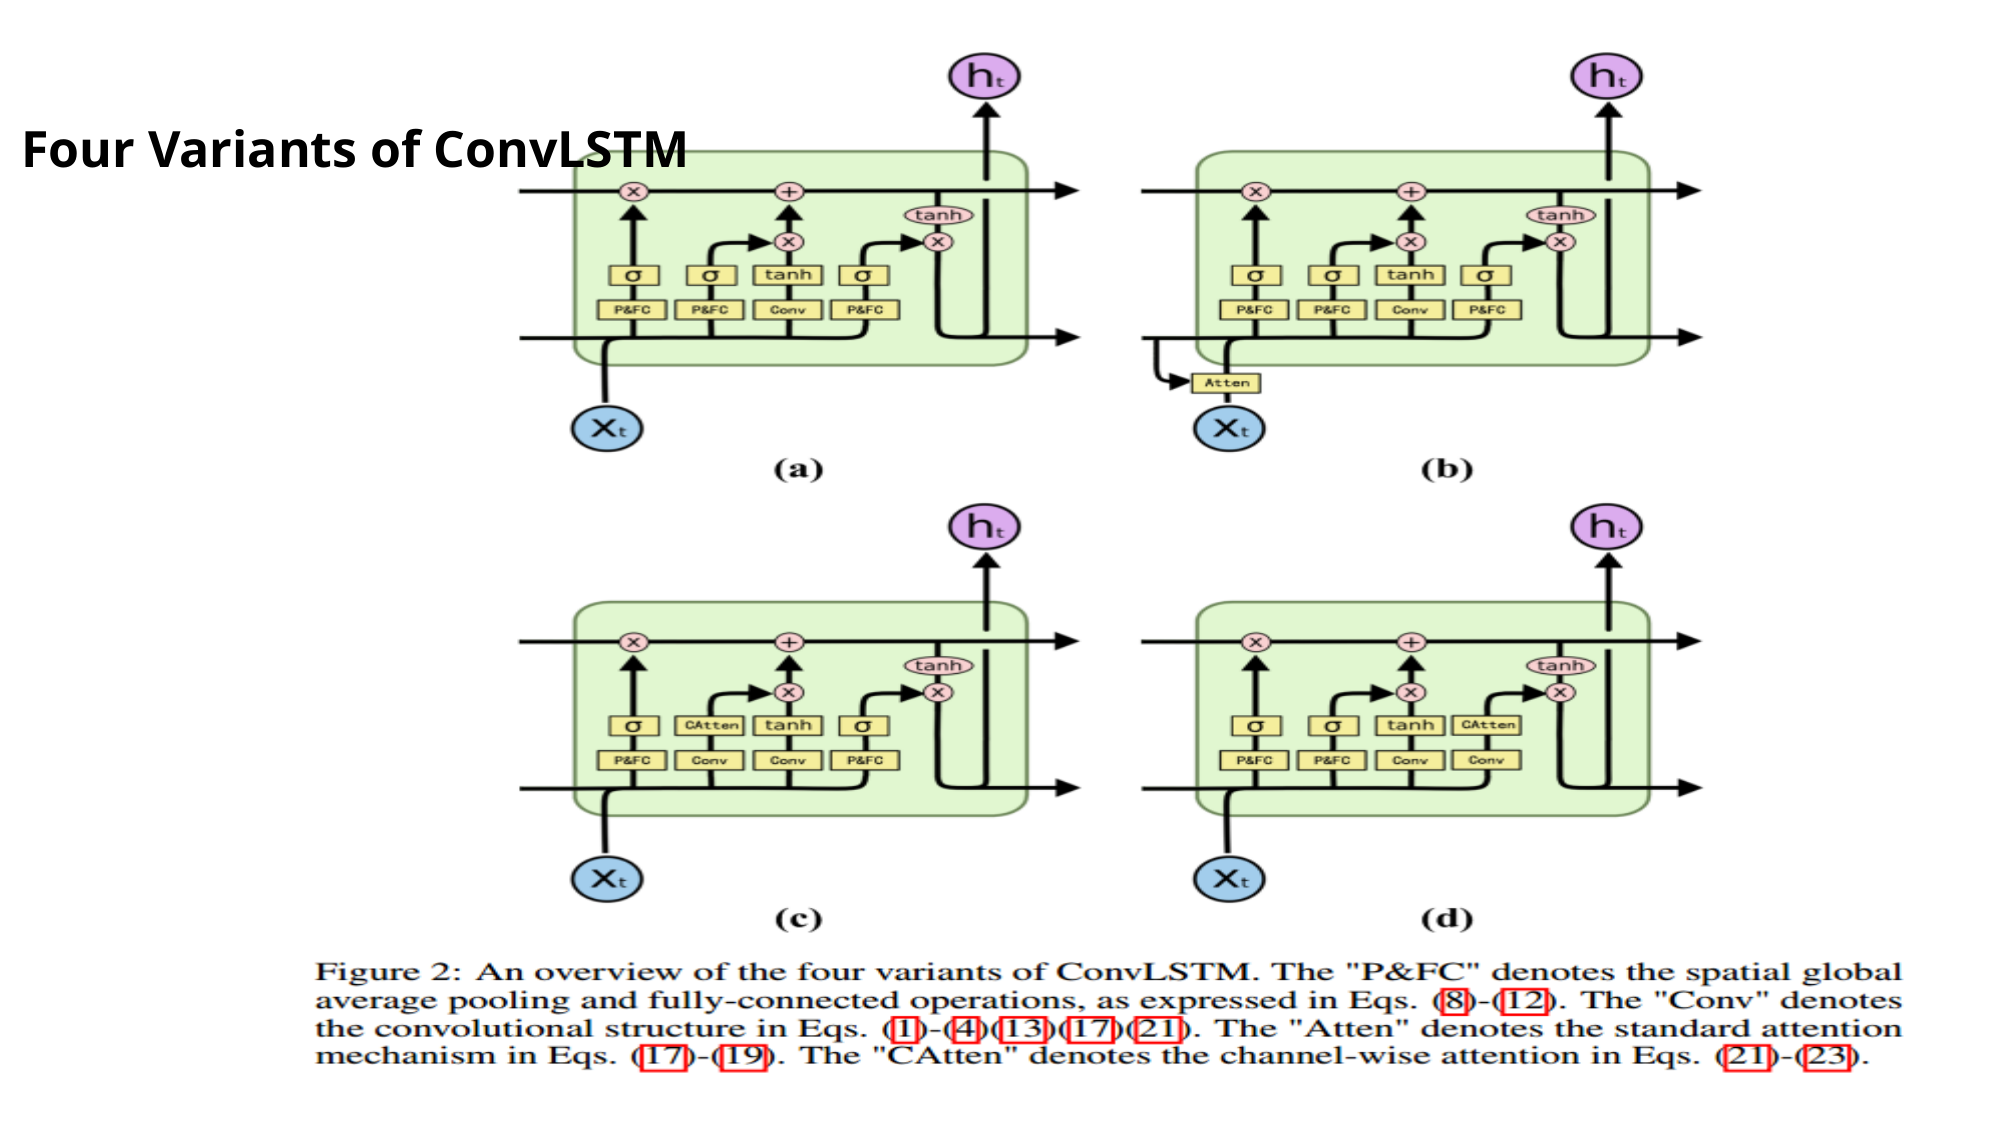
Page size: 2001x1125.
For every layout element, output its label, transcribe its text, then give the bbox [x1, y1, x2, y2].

title Four Variants of ConvLSTM [6, 42, 121, 260]
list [121, 15, 1994, 1110]
